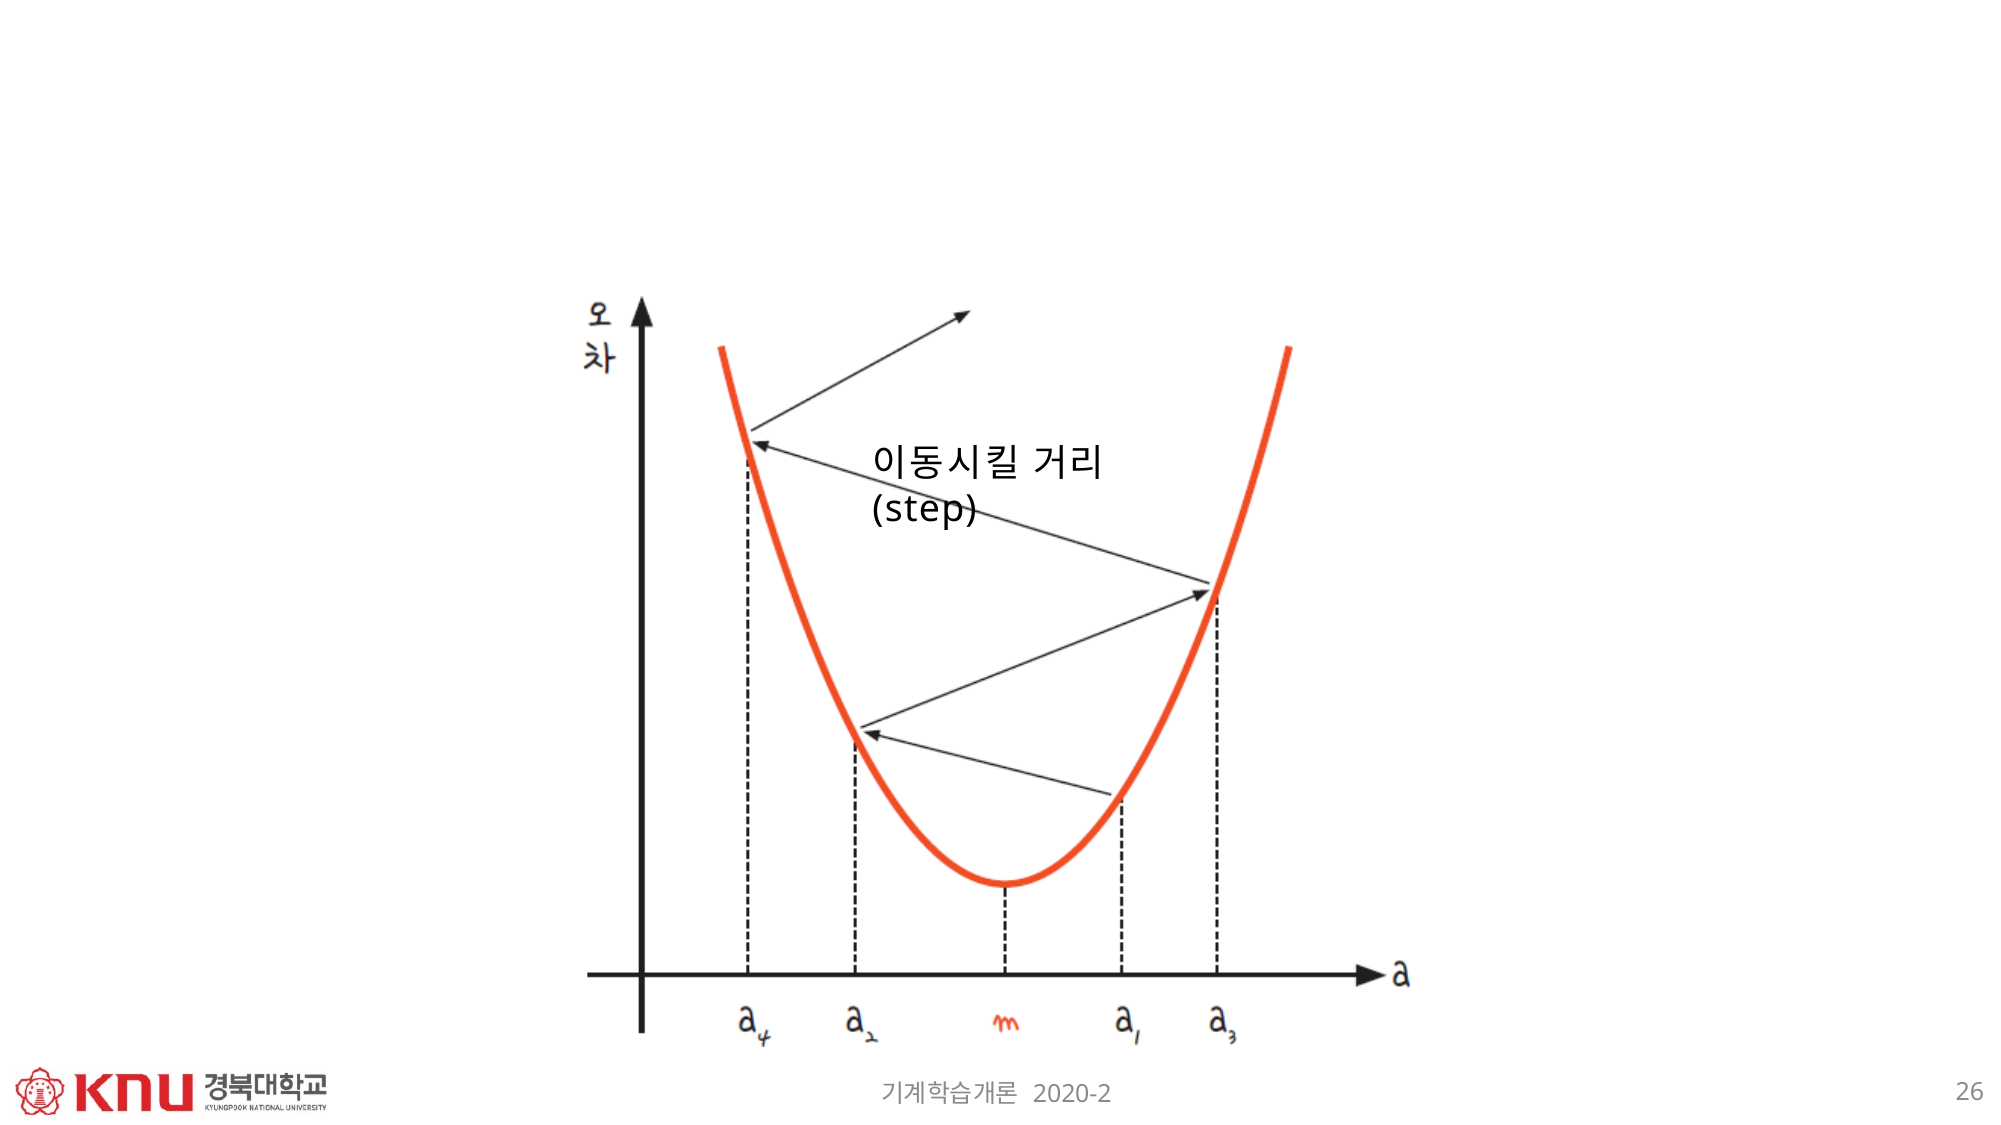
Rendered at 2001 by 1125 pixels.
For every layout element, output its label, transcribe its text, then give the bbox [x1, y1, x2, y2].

slide_number 26 [1949, 1071, 1990, 1125]
picture [15, 1067, 327, 1115]
text_box 이동시킬 거리(step) [870, 437, 1188, 530]
text_box [583, 296, 1411, 1047]
footer 기계학습개론 2020-2 [878, 1073, 1121, 1125]
